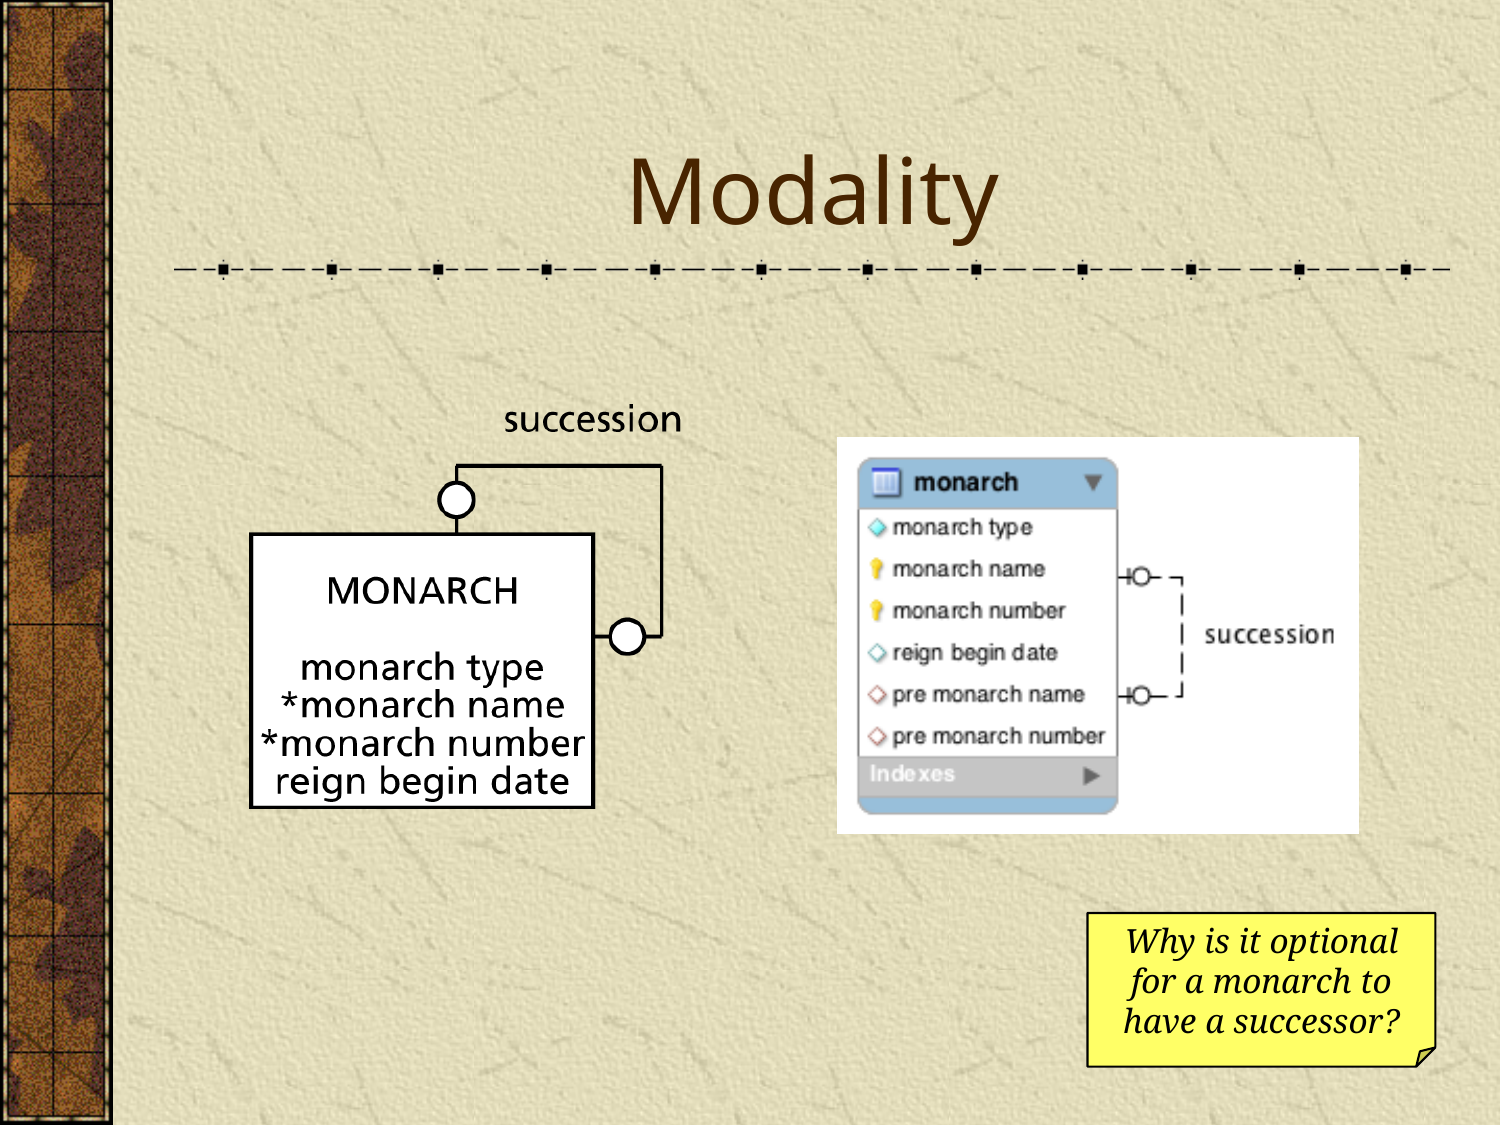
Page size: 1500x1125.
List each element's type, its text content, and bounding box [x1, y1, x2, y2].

text_box Why is it optional for a monarch to have a successor? [1087, 912, 1436, 1067]
title Modality [174, 62, 1451, 251]
picture [0, 0, 1500, 1125]
